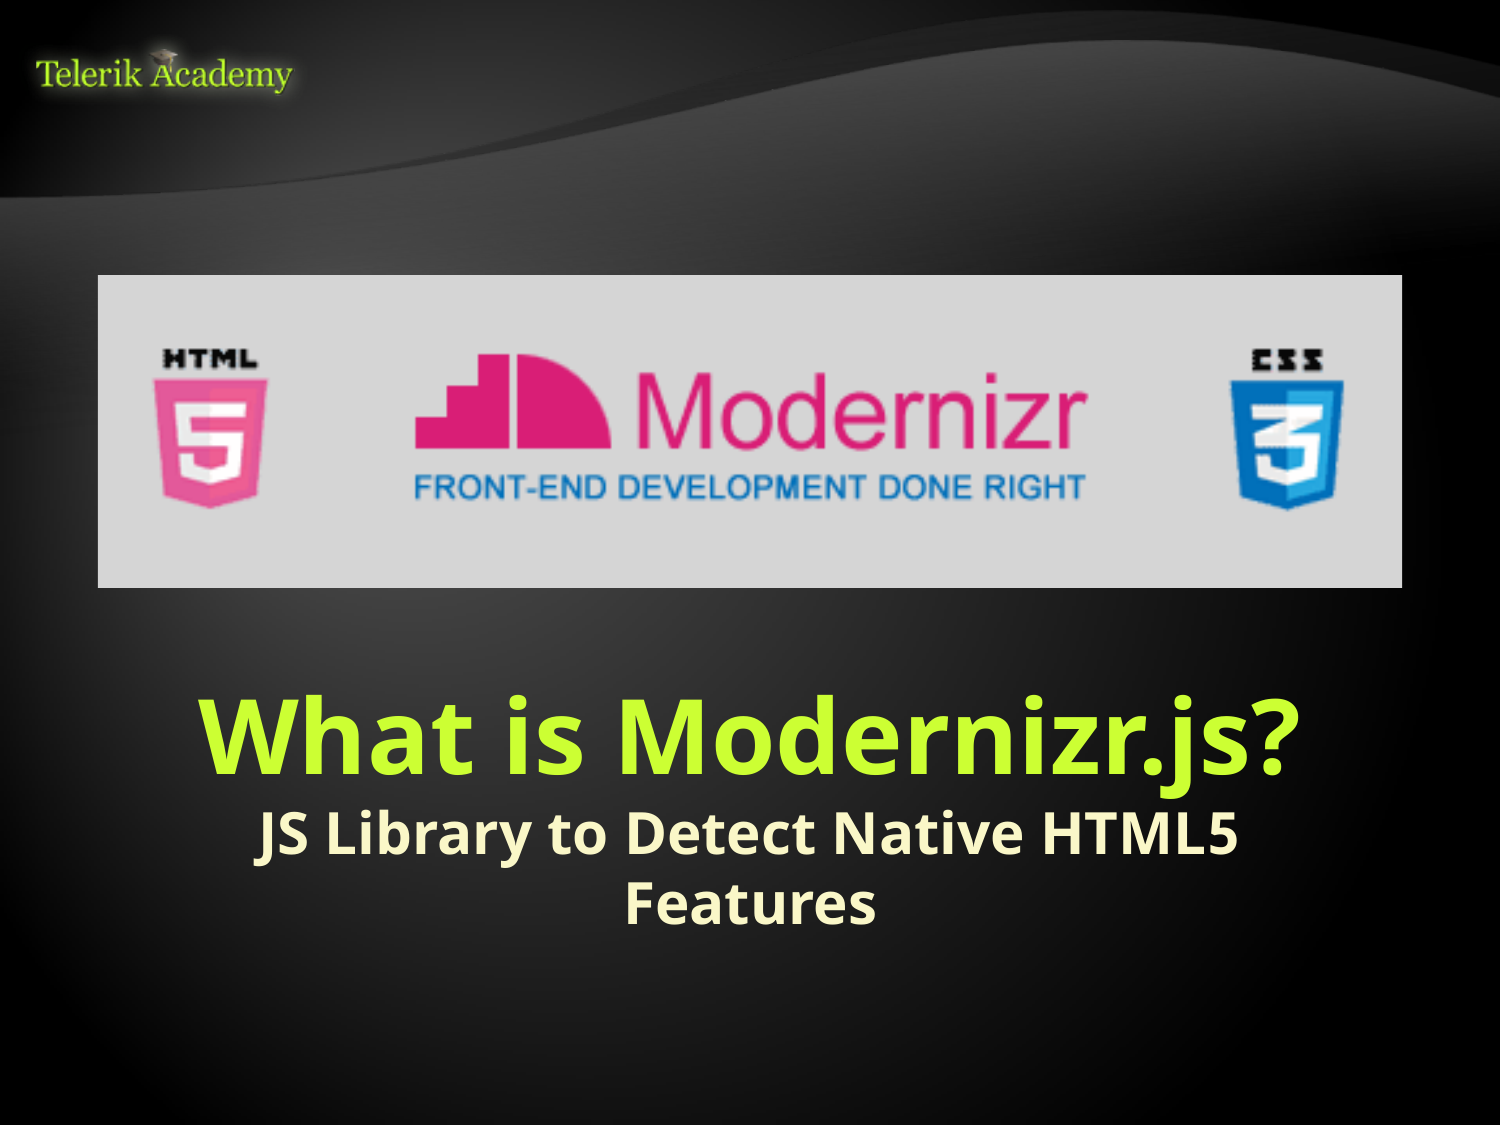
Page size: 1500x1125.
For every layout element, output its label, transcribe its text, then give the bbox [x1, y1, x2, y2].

title What is Modernizr.js? [162, 662, 1338, 813]
subtitle JS Library to Detect Native HTML5 Features [162, 819, 1338, 913]
picture [0, 0, 1500, 1125]
